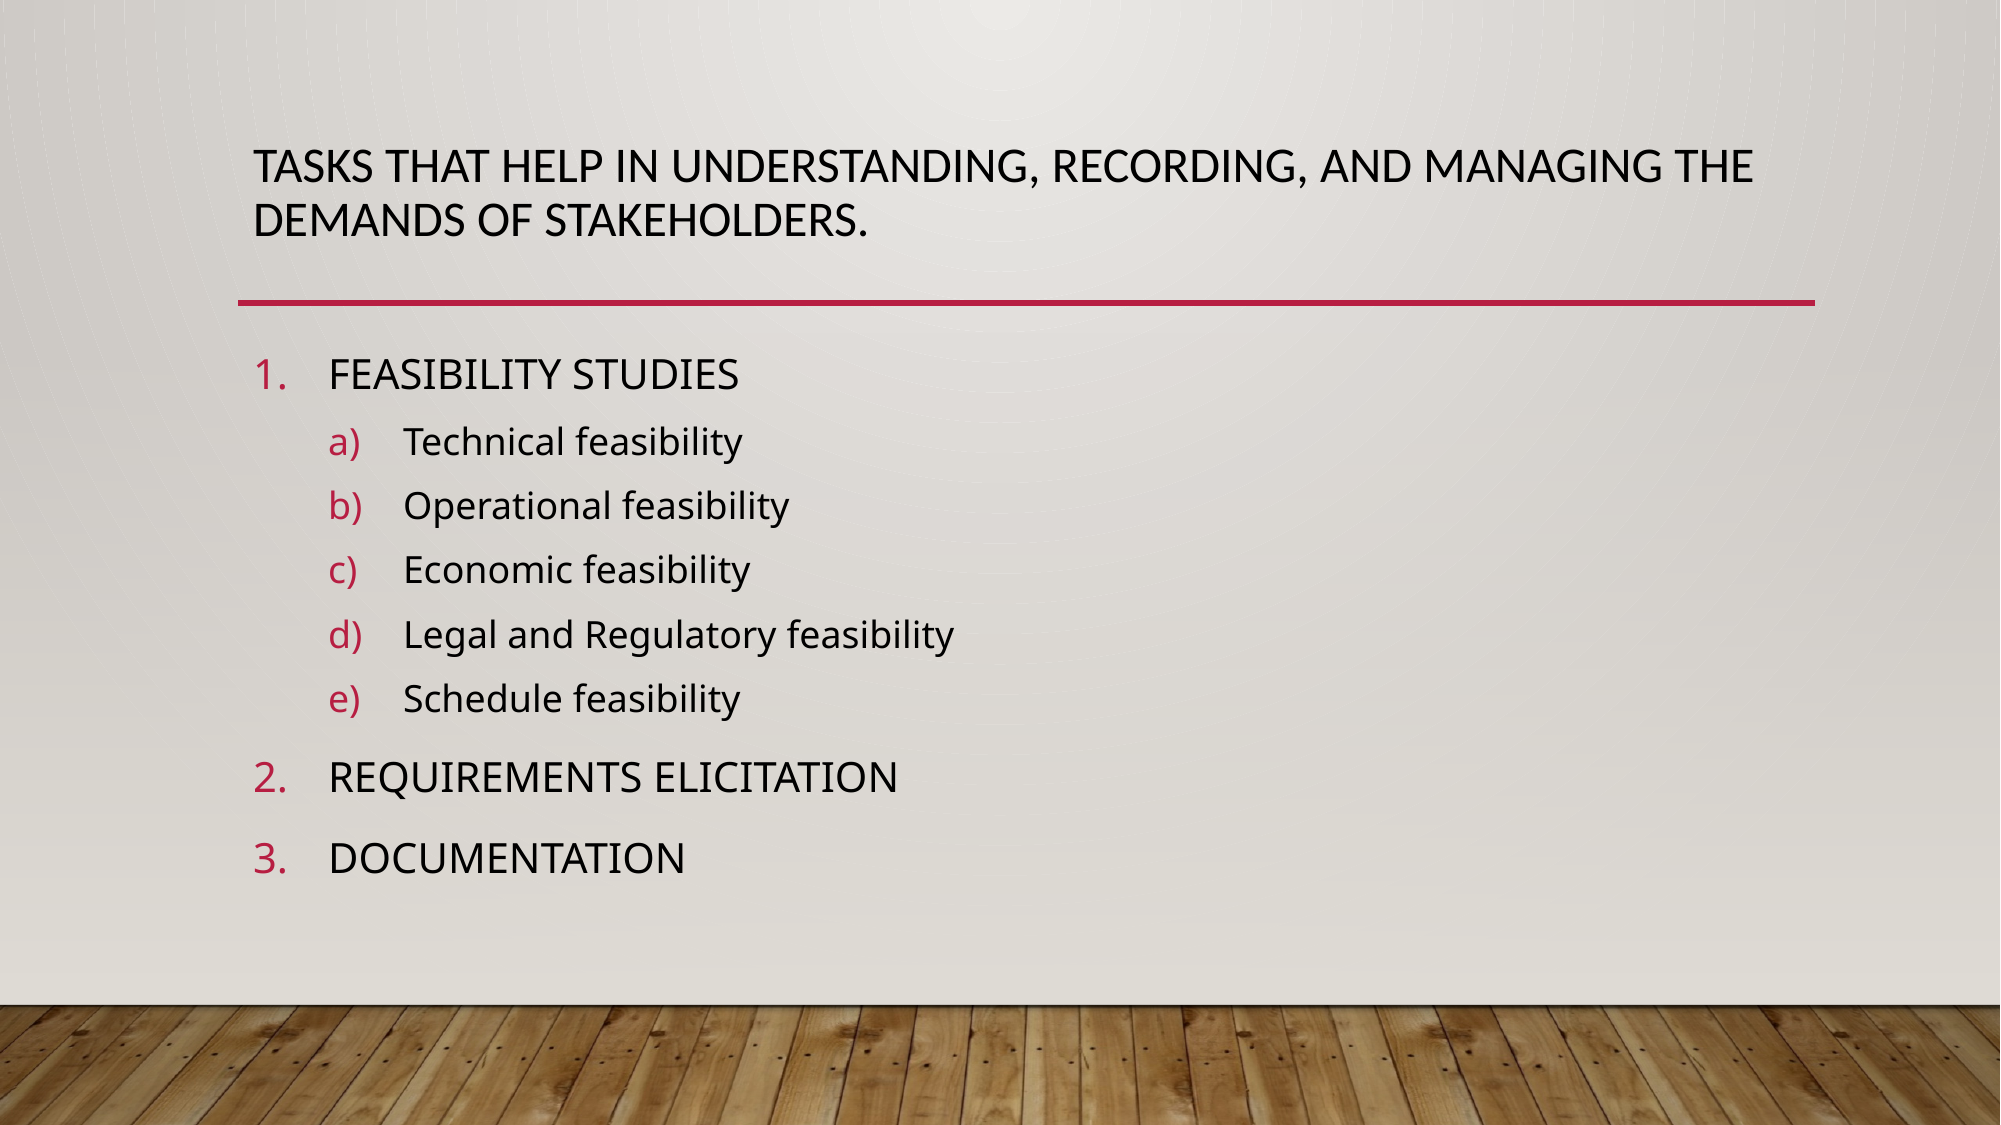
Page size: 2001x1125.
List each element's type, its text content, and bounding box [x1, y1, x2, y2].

title tasks that help in understanding, recording, and managing the demands of stakeholders. [238, 131, 1814, 305]
list FEASIBILITY STUDIES Technical feasibility Operational feasibility Economic feasibility Legal and Regulatory feasibility Schedule feasibility REQUIREMENTS ELICITATION DOCUMENTATION [238, 330, 1814, 897]
picture [0, 1005, 2000, 1125]
